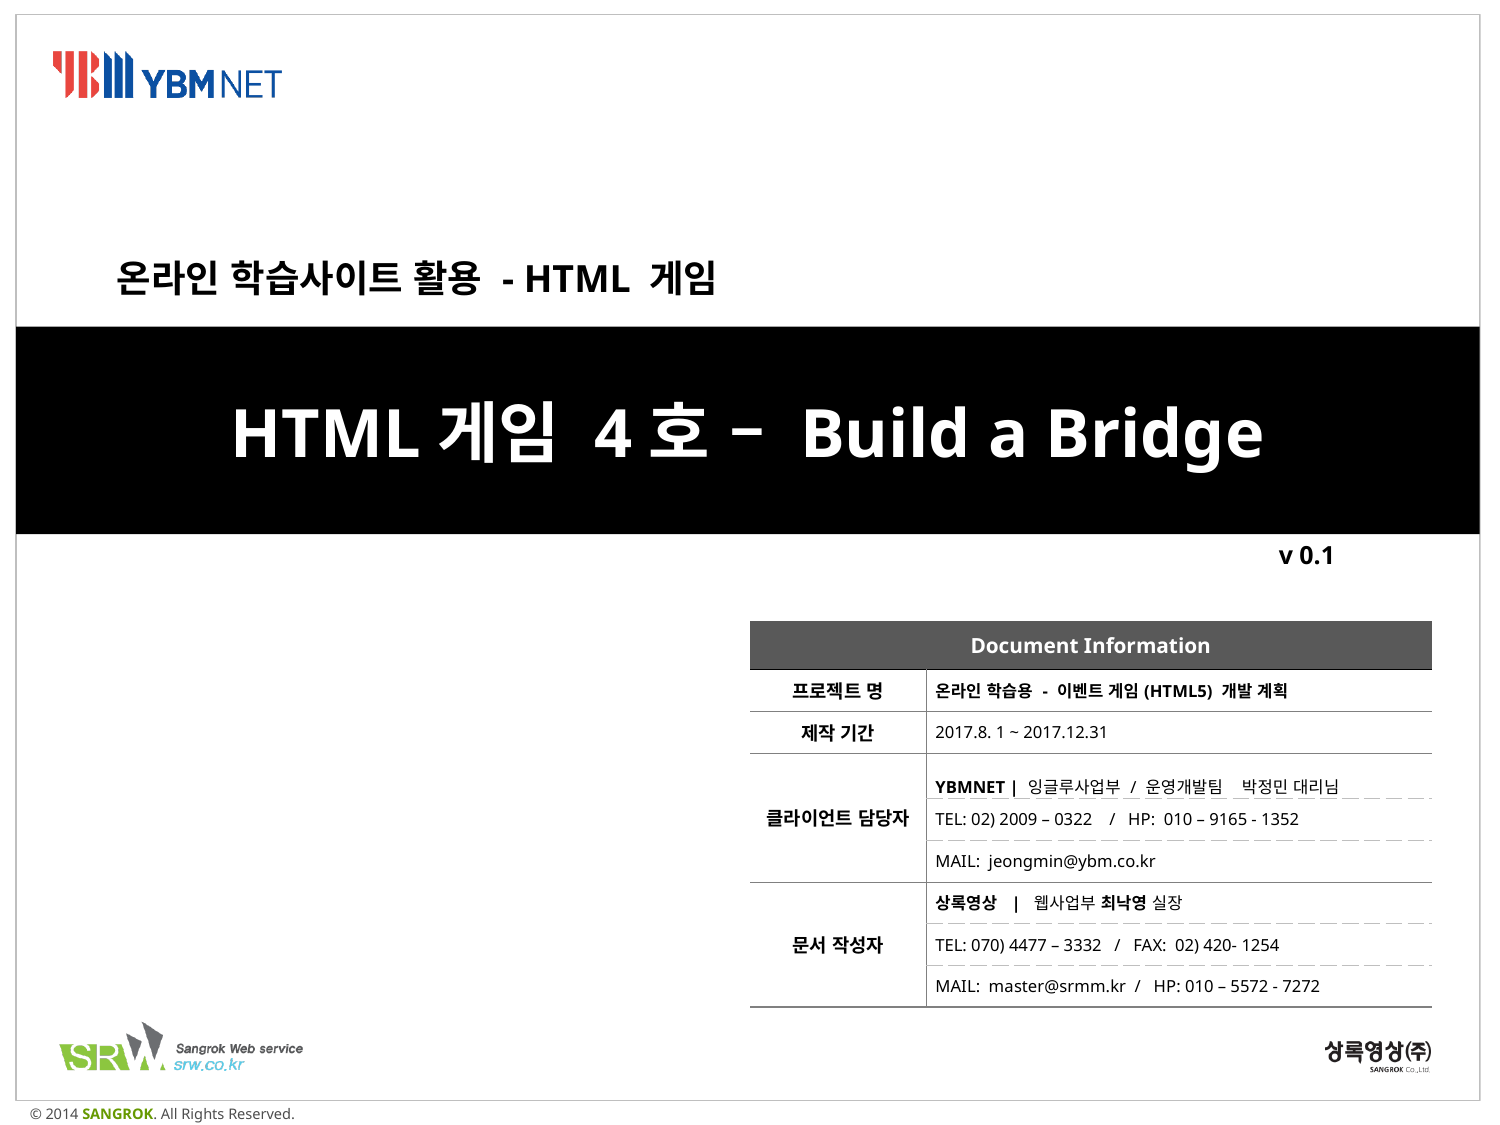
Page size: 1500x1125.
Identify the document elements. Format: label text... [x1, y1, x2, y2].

picture [52, 50, 282, 98]
table_cell TEL: 02) 2009 – 0322 / HP: 010 – 9165 - 1352 [927, 798, 1432, 840]
text_box 온라인 학습사이트 활용 - HTML 게임 [101, 247, 780, 308]
table_cell 상록영상 | 웹사업부 최낙영 실장 [927, 883, 1432, 924]
table_header Document Information [750, 621, 1432, 669]
table_cell 온라인 학습용 - 이벤트 게임(HTML5) 개발 계획 [927, 670, 1432, 711]
table_cell 제작 기간 [750, 712, 926, 753]
picture [1324, 1041, 1431, 1073]
table_cell MAIL: master@srmm.kr / HP: 010 – 5572 - 7272 [927, 965, 1432, 1006]
table_cell YBMNET | 잉글루사업부 / 운영개발팀 박정민 대리님 [927, 754, 1432, 798]
table_cell 문서 작성자 [750, 883, 926, 1006]
picture [43, 1015, 314, 1081]
text_box [0, 0, 1500, 75]
text_box HTML게임 4호 – Build a Bridge [16, 326, 1480, 535]
table_cell TEL: 070) 4477 – 3332 / FAX: 02) 420- 1254 [927, 924, 1432, 965]
table_cell 프로젝트 명 [750, 670, 926, 711]
table_cell MAIL: jeongmin@ybm.co.kr [927, 840, 1432, 882]
table_cell 2017.8. 1 ~ 2017.12.31 [927, 712, 1432, 753]
table_cell 클라이언트 담당자 [750, 754, 926, 882]
text_box v 0.1 [1174, 528, 1352, 581]
